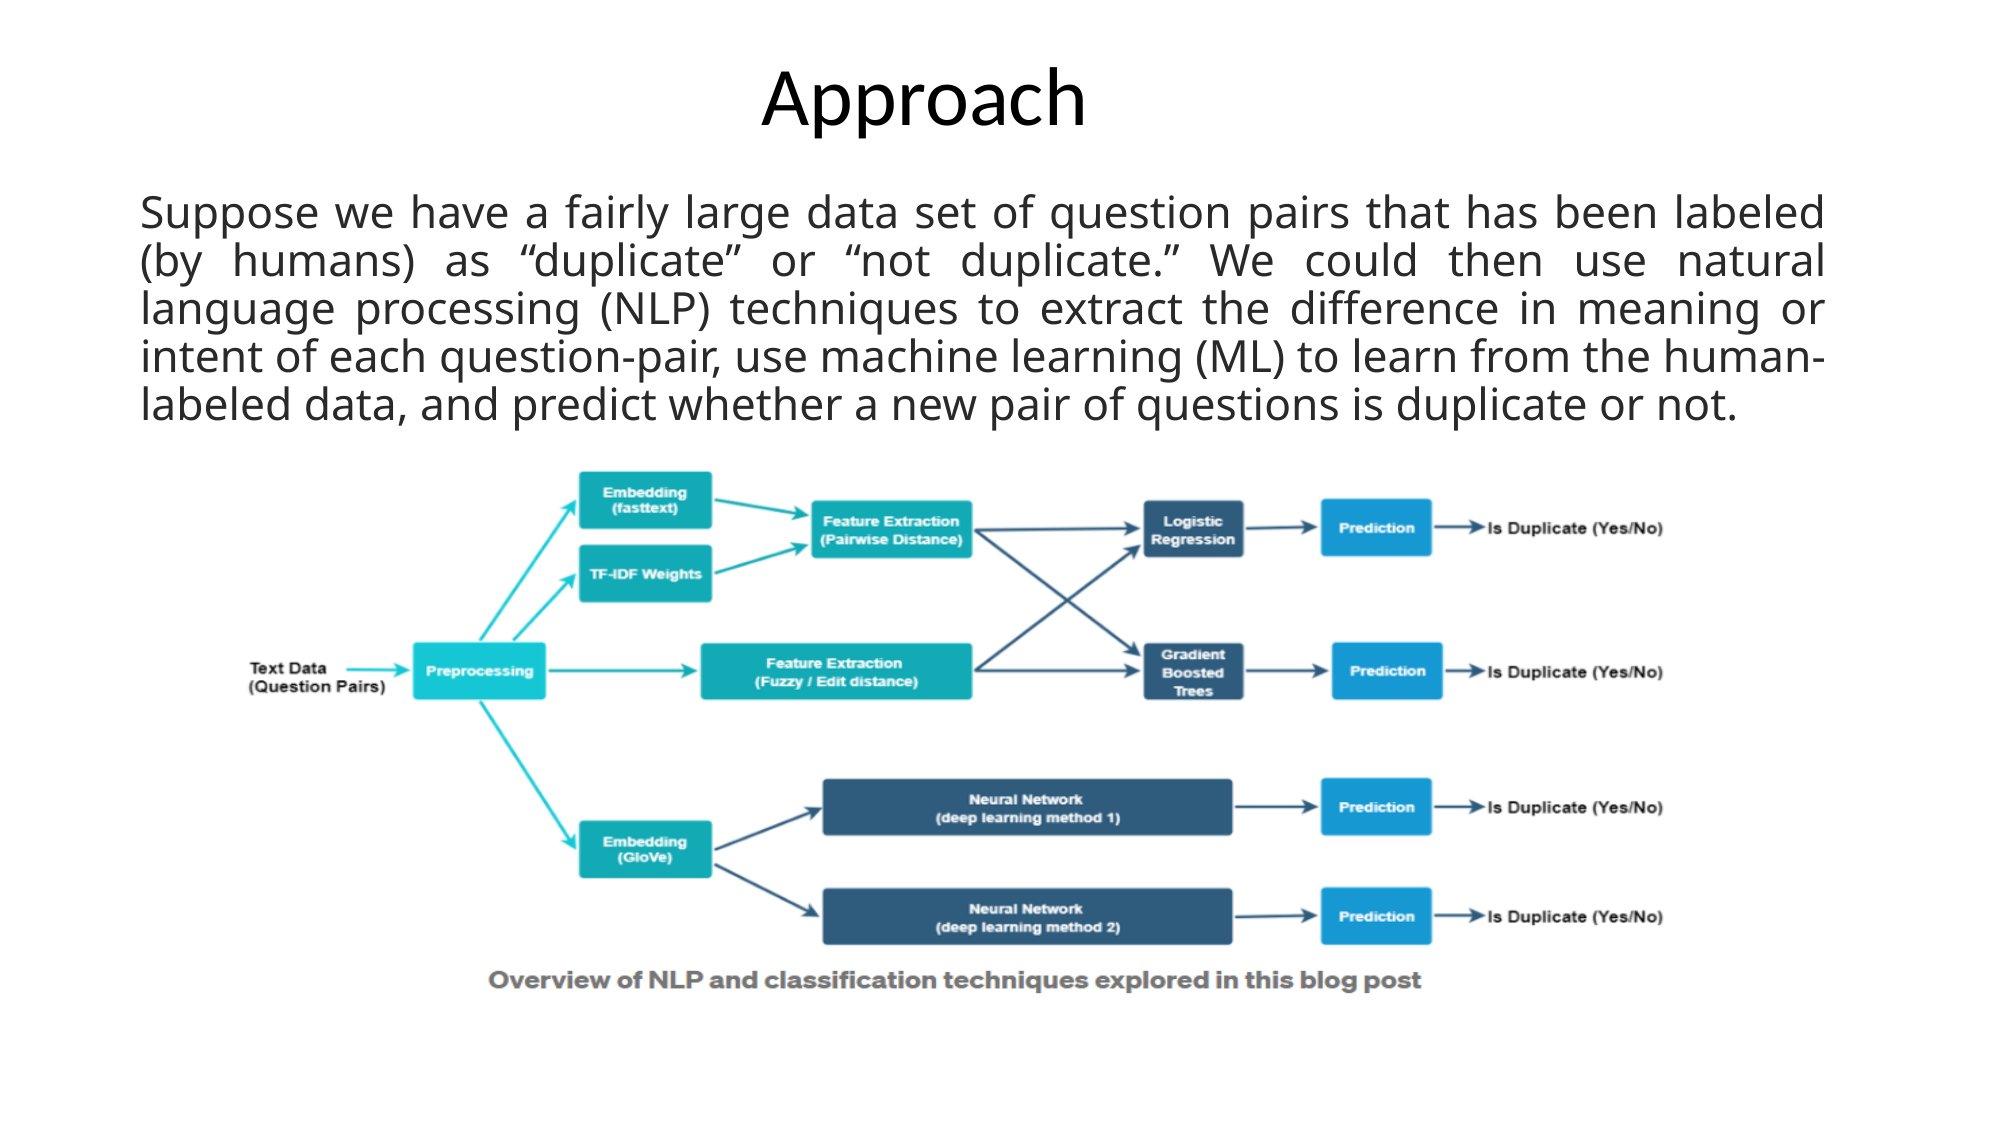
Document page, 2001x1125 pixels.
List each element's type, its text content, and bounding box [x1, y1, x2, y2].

title Approach [174, 17, 1675, 151]
picture [198, 432, 1715, 1108]
subtitle Suppose we have a fairly large data set of question pairs that has been labeled (by humans) as “duplicate” or “not duplicate.” We could then use natural language processing (NLP) techniques to extract the difference in meaning or intent of each question-pair, use machine learning (ML) to learn from the human-labeled data, and predict whether a new pair of questions is duplicate or not. [125, 183, 1844, 455]
